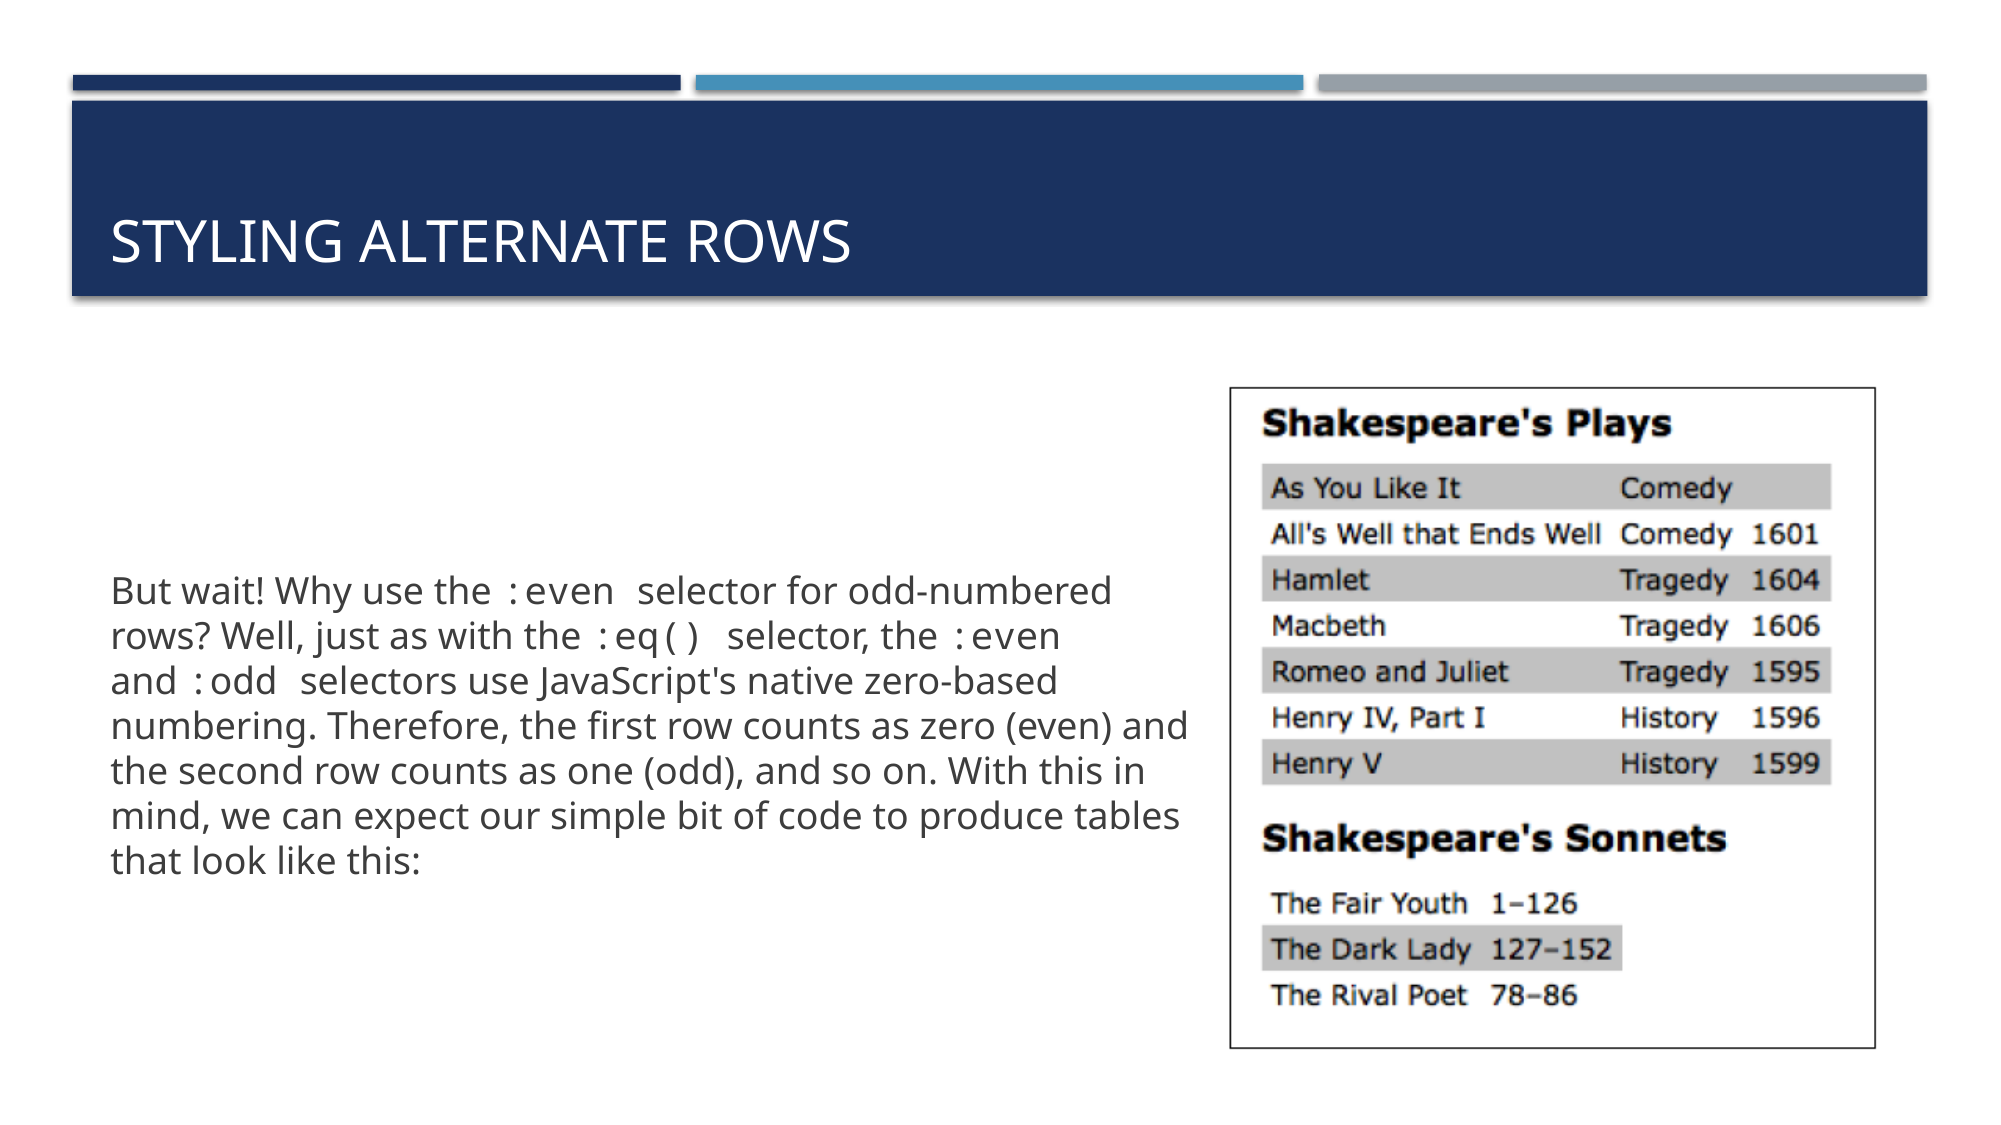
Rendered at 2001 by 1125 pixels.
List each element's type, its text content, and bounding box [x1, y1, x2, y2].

picture [1221, 378, 1884, 1058]
list But wait! Why use the :even selector for odd-numbered rows? Well, just as with the :eq() selector, the :even and :odd selectors use JavaScript's native zero-based numbering. Therefore, the first row counts as zero (even) and the second row counts as one (odd), and so on. With this in mind, we can expect our simple bit of code to produce tables that look like this: [95, 337, 1223, 1113]
title Styling alternate rows [95, 115, 1905, 282]
